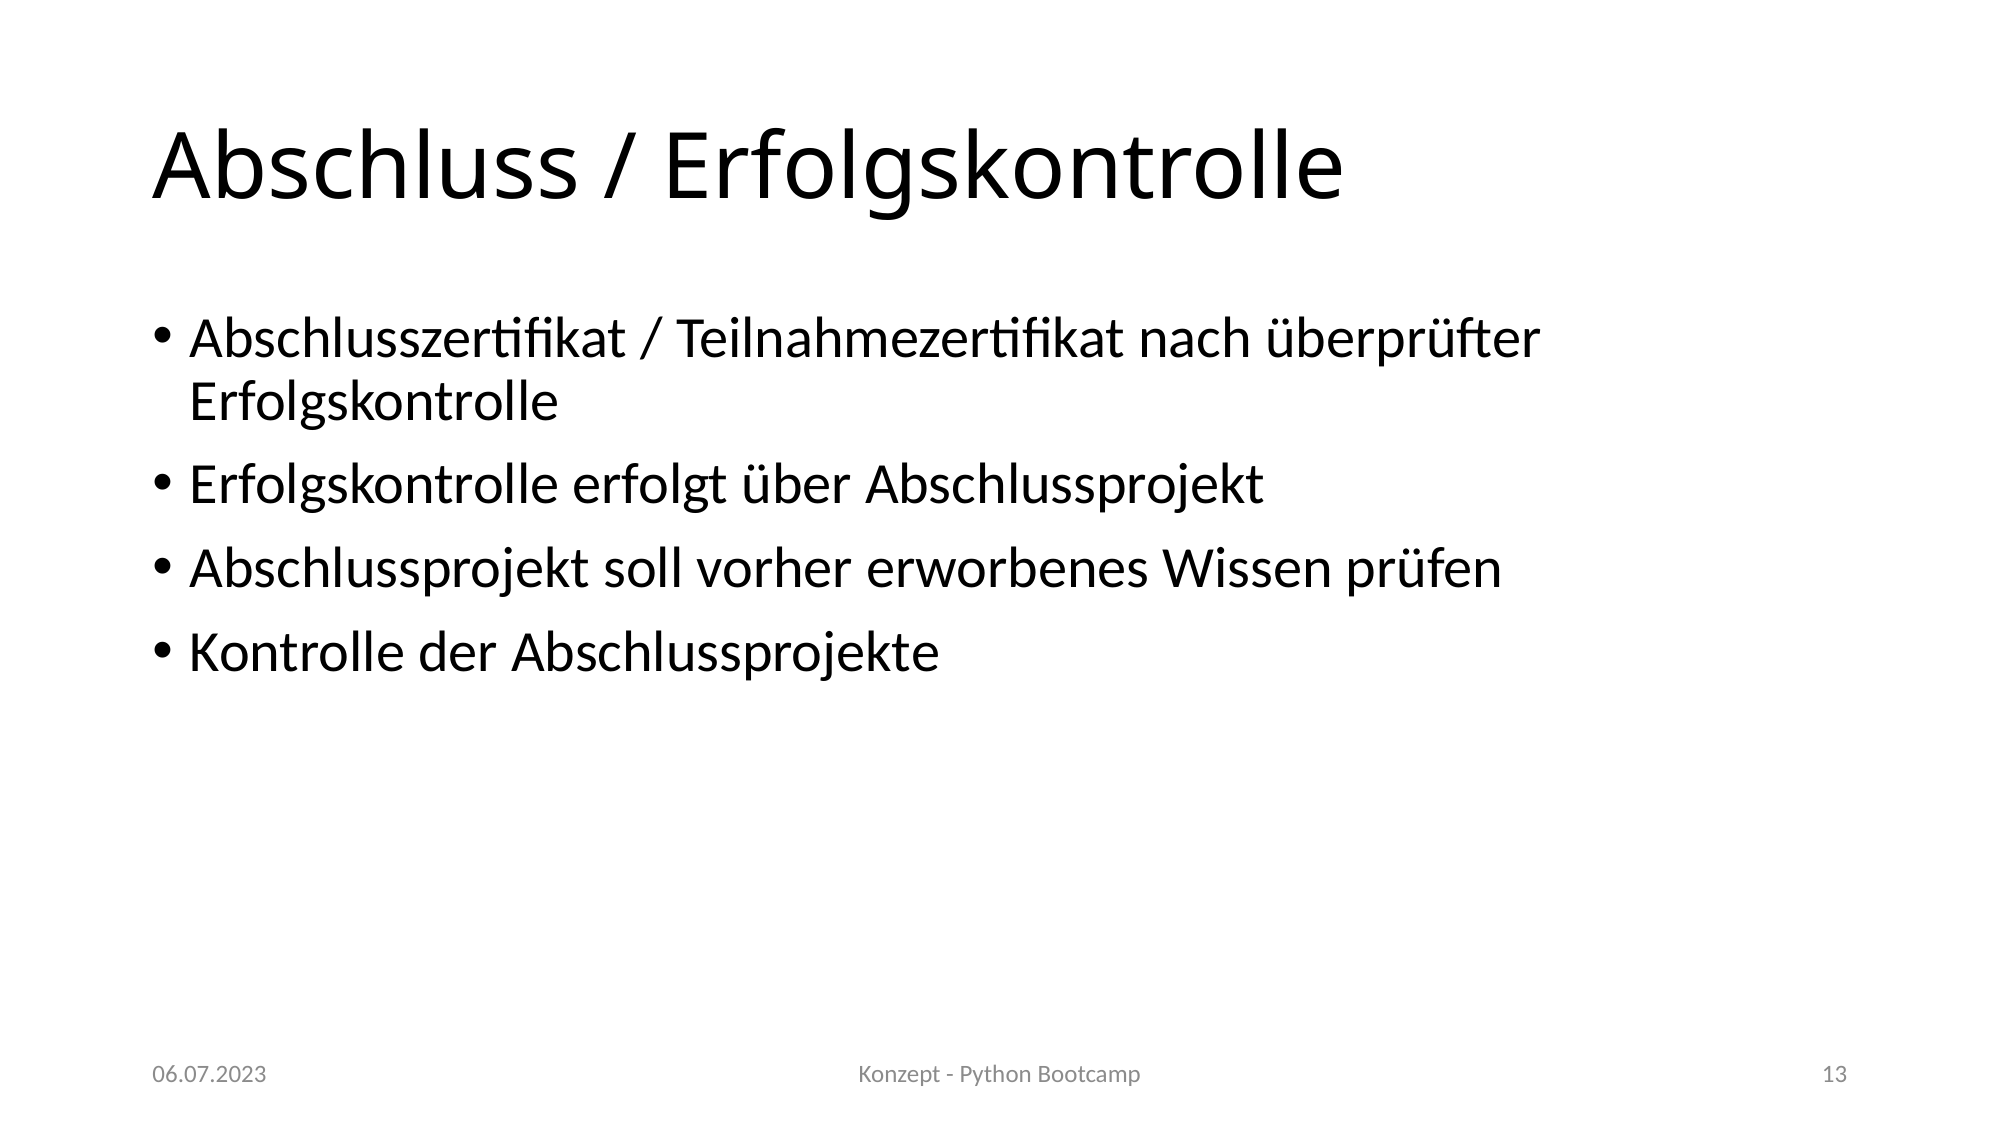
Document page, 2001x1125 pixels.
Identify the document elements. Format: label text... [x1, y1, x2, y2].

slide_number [137, 1042, 588, 1103]
title Abschluss / Erfolgskontrolle [137, 59, 1863, 278]
footer Konzept - Python Bootcamp [662, 1042, 1338, 1103]
slide_number 13 [1412, 1042, 1863, 1103]
list Abschlusszertifikat / Teilnahmezertifikat nach überprüfter Erfolgskontrolle Erfolgskontrolle erfolgt über Abschlussprojekt Abschlussprojekt soll vorher erworbenes Wissen prüfen Kontrolle der Abschlussprojekte [137, 299, 1863, 1014]
